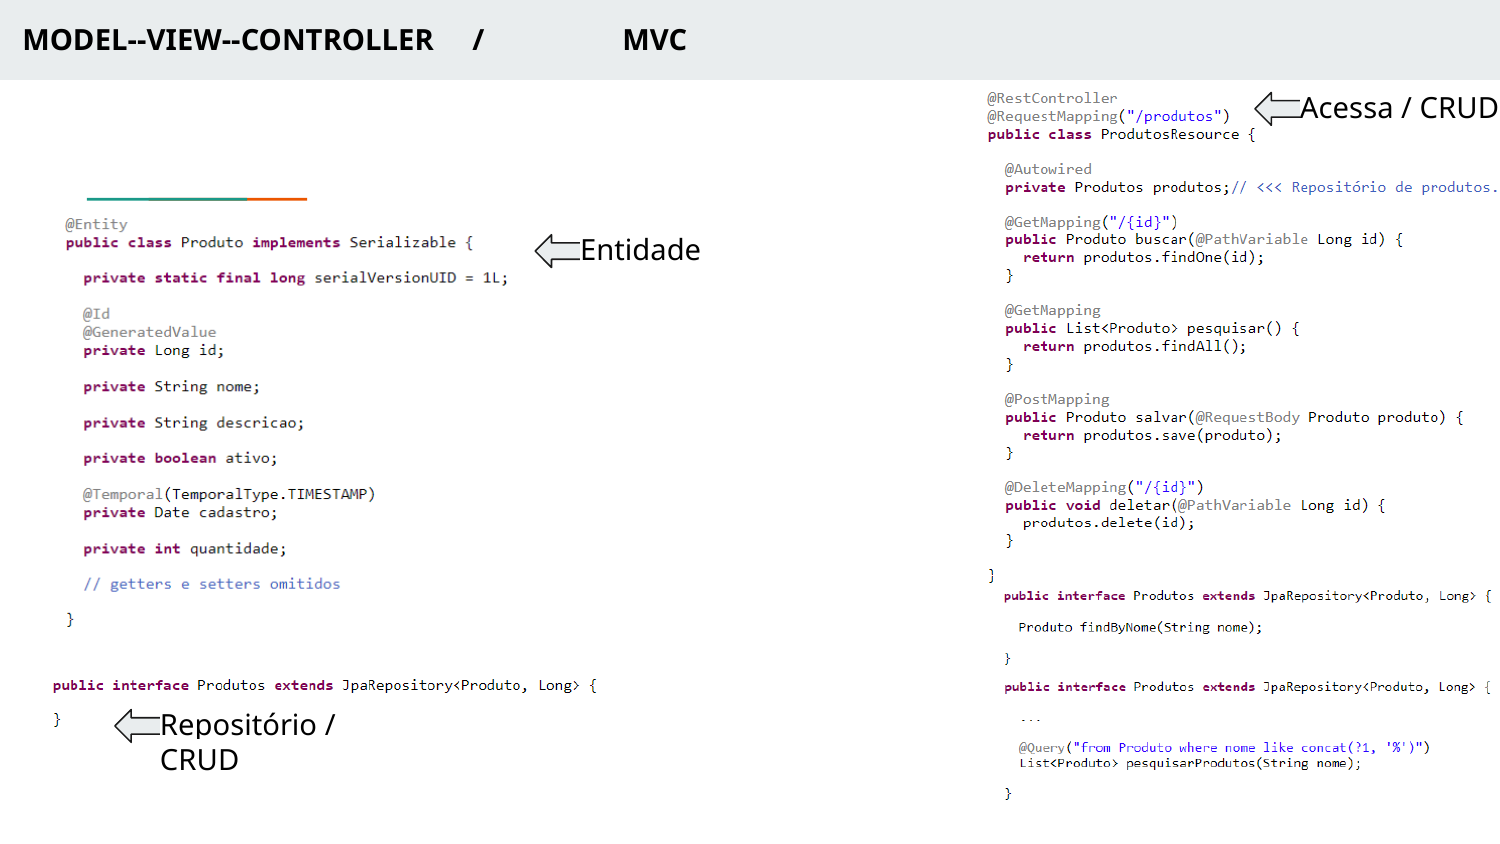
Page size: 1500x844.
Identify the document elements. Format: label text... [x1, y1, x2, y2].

text_box Entidade [565, 216, 808, 279]
text_box [535, 234, 565, 268]
text_box MODEL--VIEW--CONTROLLER / MVC [7, 5, 707, 74]
text_box Acessa / CRUD [1285, 74, 1500, 84]
picture [56, 210, 511, 633]
picture [44, 663, 606, 746]
picture [980, 84, 1500, 813]
